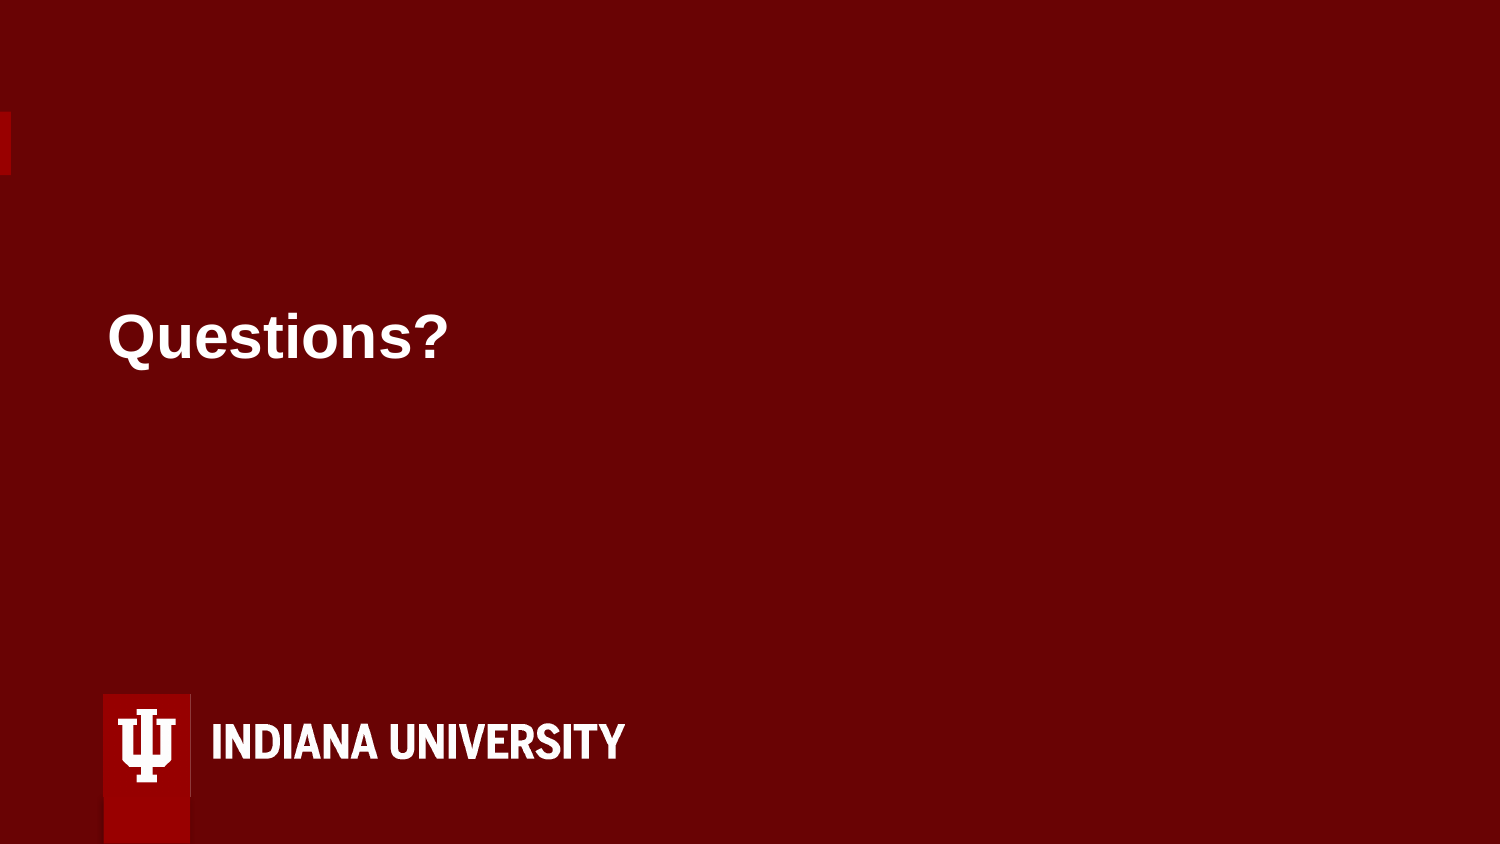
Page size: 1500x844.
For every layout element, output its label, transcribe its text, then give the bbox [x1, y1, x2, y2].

picture [103, 694, 631, 797]
list Questions? [99, 289, 1193, 637]
